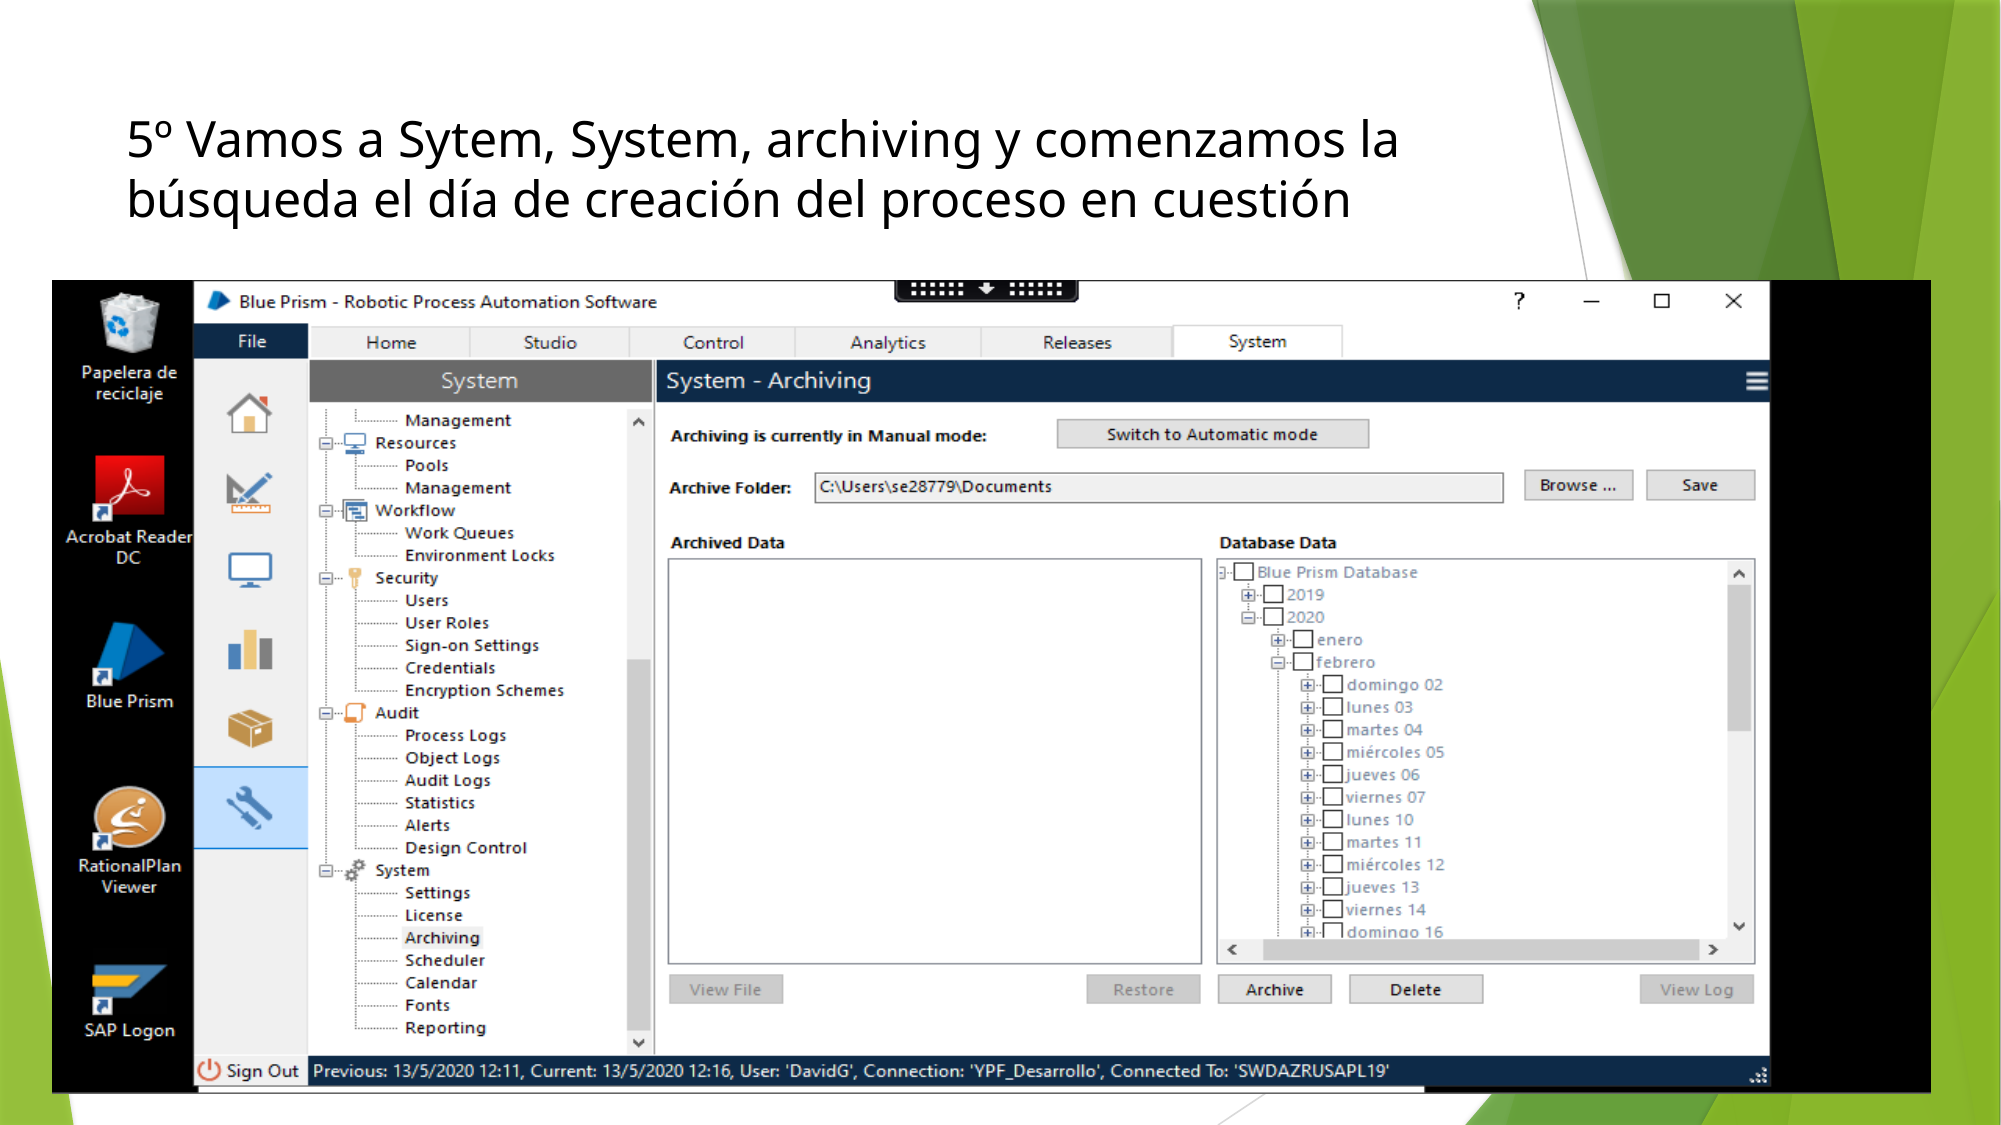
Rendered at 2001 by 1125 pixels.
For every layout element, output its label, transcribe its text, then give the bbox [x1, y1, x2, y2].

picture [51, 280, 1932, 1094]
title 5º Vamos a Sytem, System, archiving y comenzamos la búsqueda el día de creación del proceso en cuestión [111, 99, 1522, 277]
